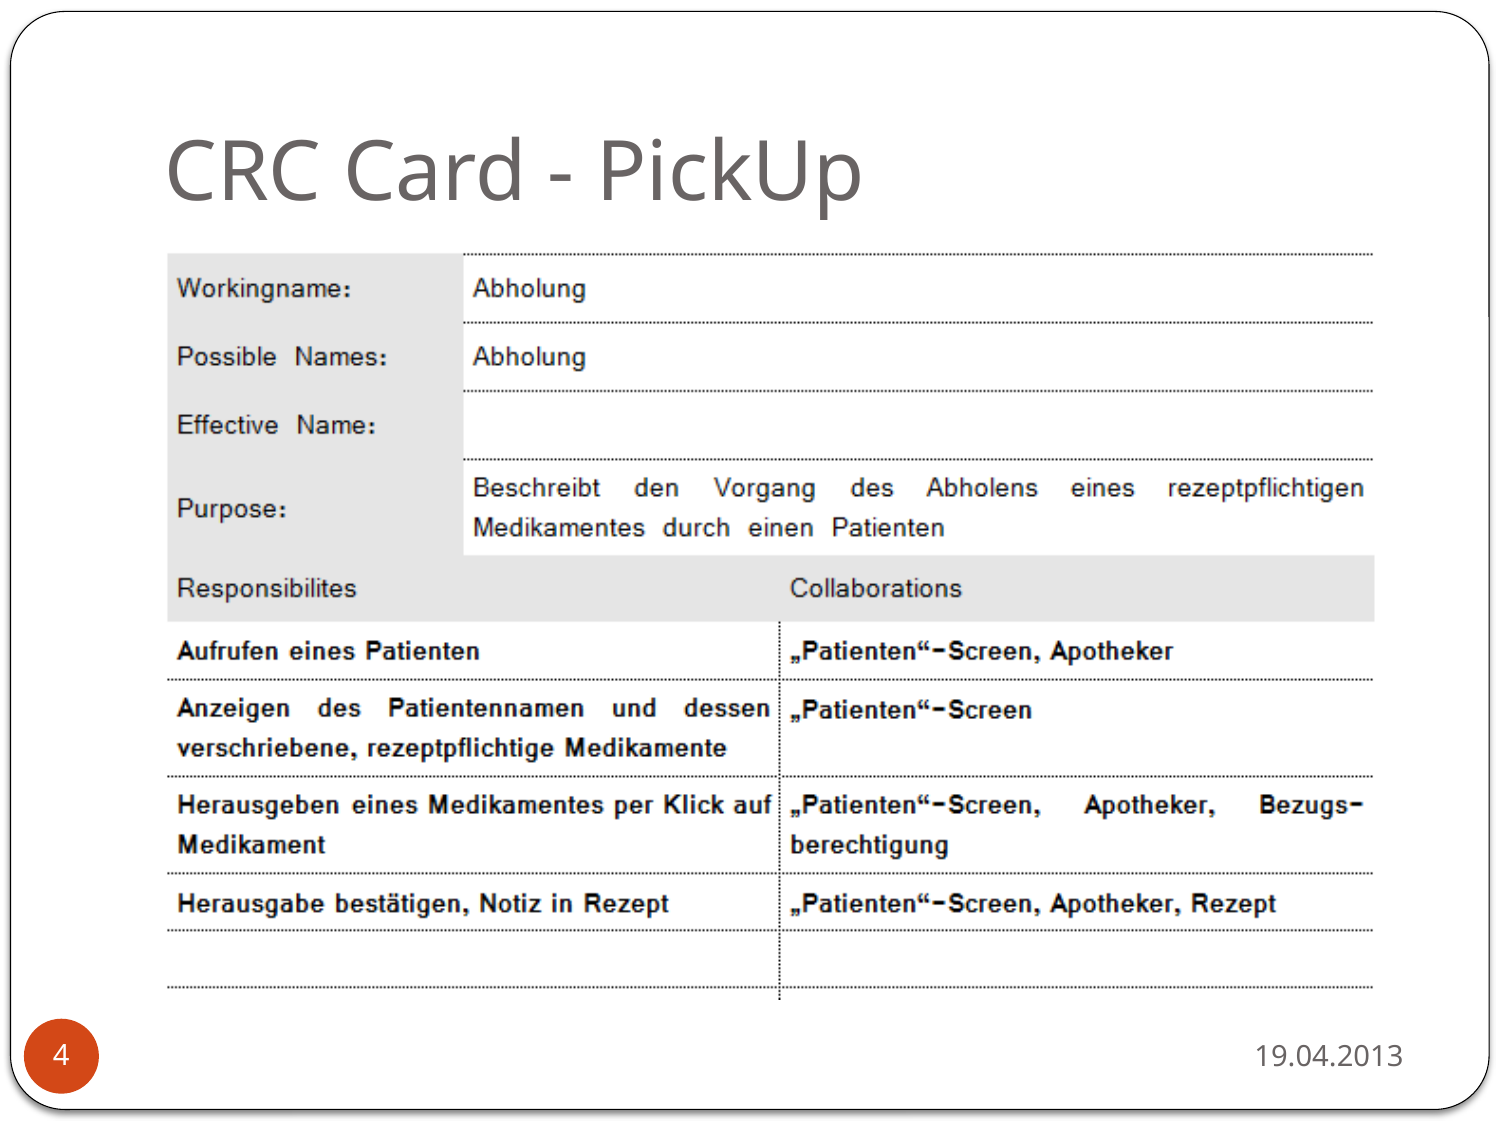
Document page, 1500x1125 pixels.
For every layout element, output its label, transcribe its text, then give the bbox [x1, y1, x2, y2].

title CRC Card - PickUp [150, 45, 1425, 233]
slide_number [1012, 1015, 1419, 1094]
picture [147, 231, 1411, 1000]
slide_number 4 [23, 1018, 99, 1094]
